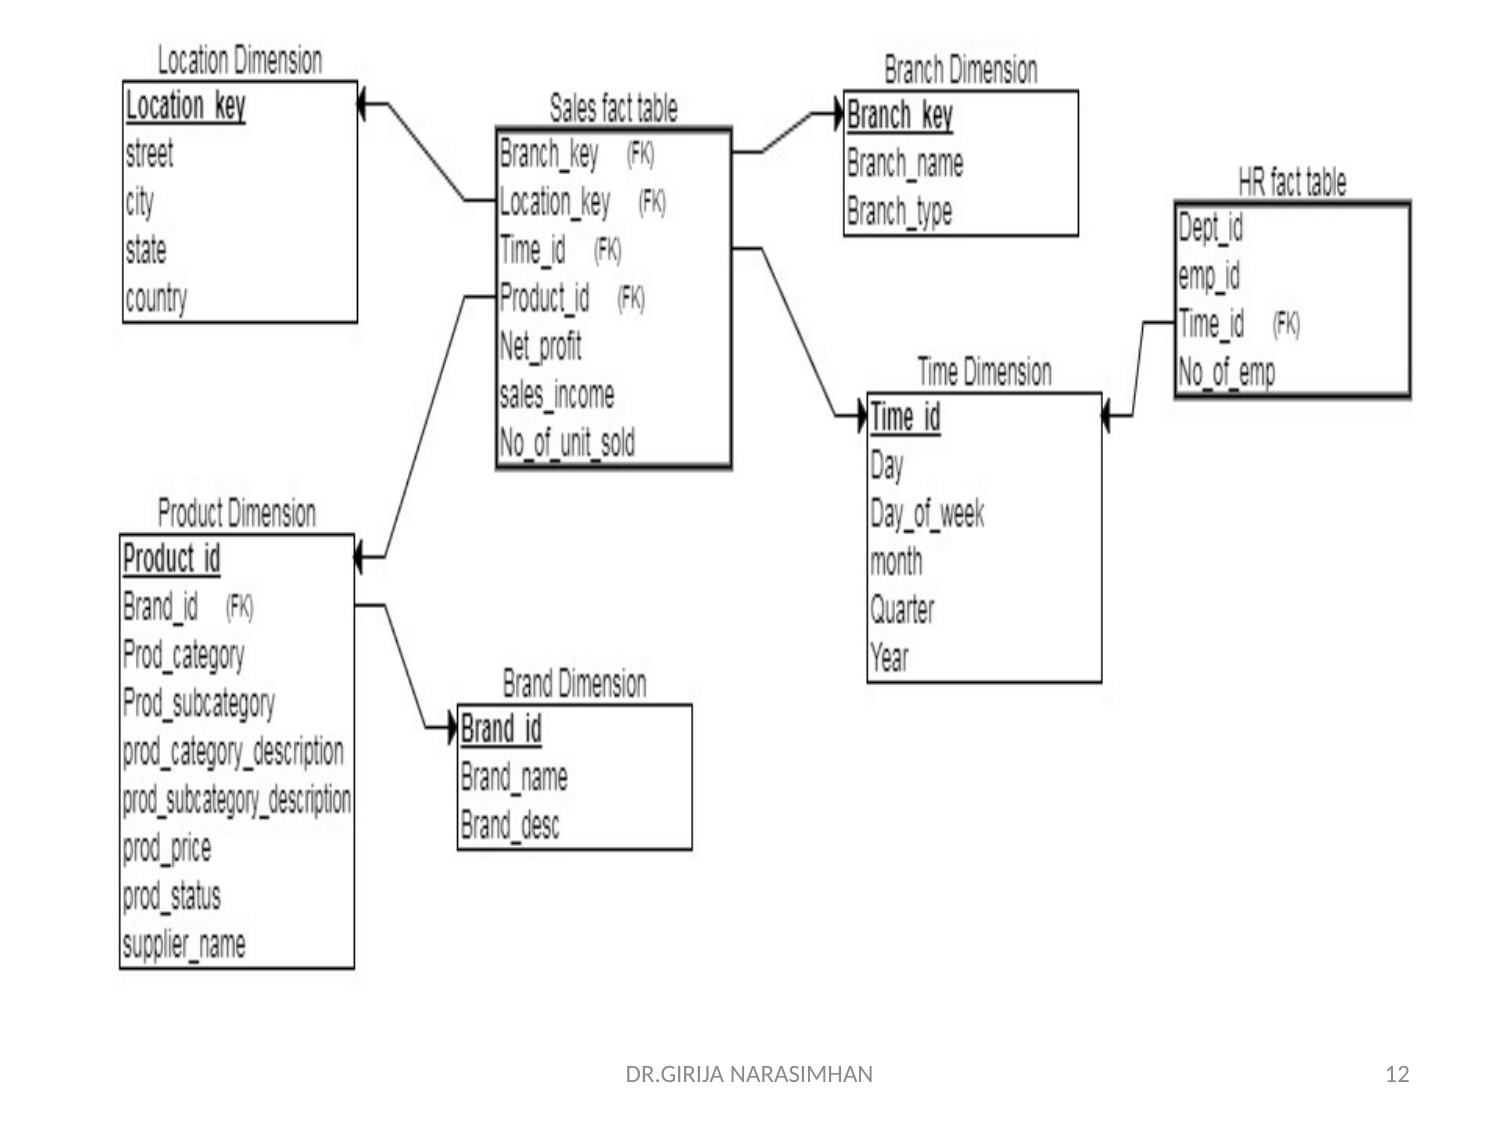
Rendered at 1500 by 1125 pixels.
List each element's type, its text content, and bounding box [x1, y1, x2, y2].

slide_number 12 [1074, 1042, 1425, 1103]
picture [113, 0, 1422, 1013]
footer DR.GIRIJA NARASIMHAN [512, 1042, 988, 1103]
